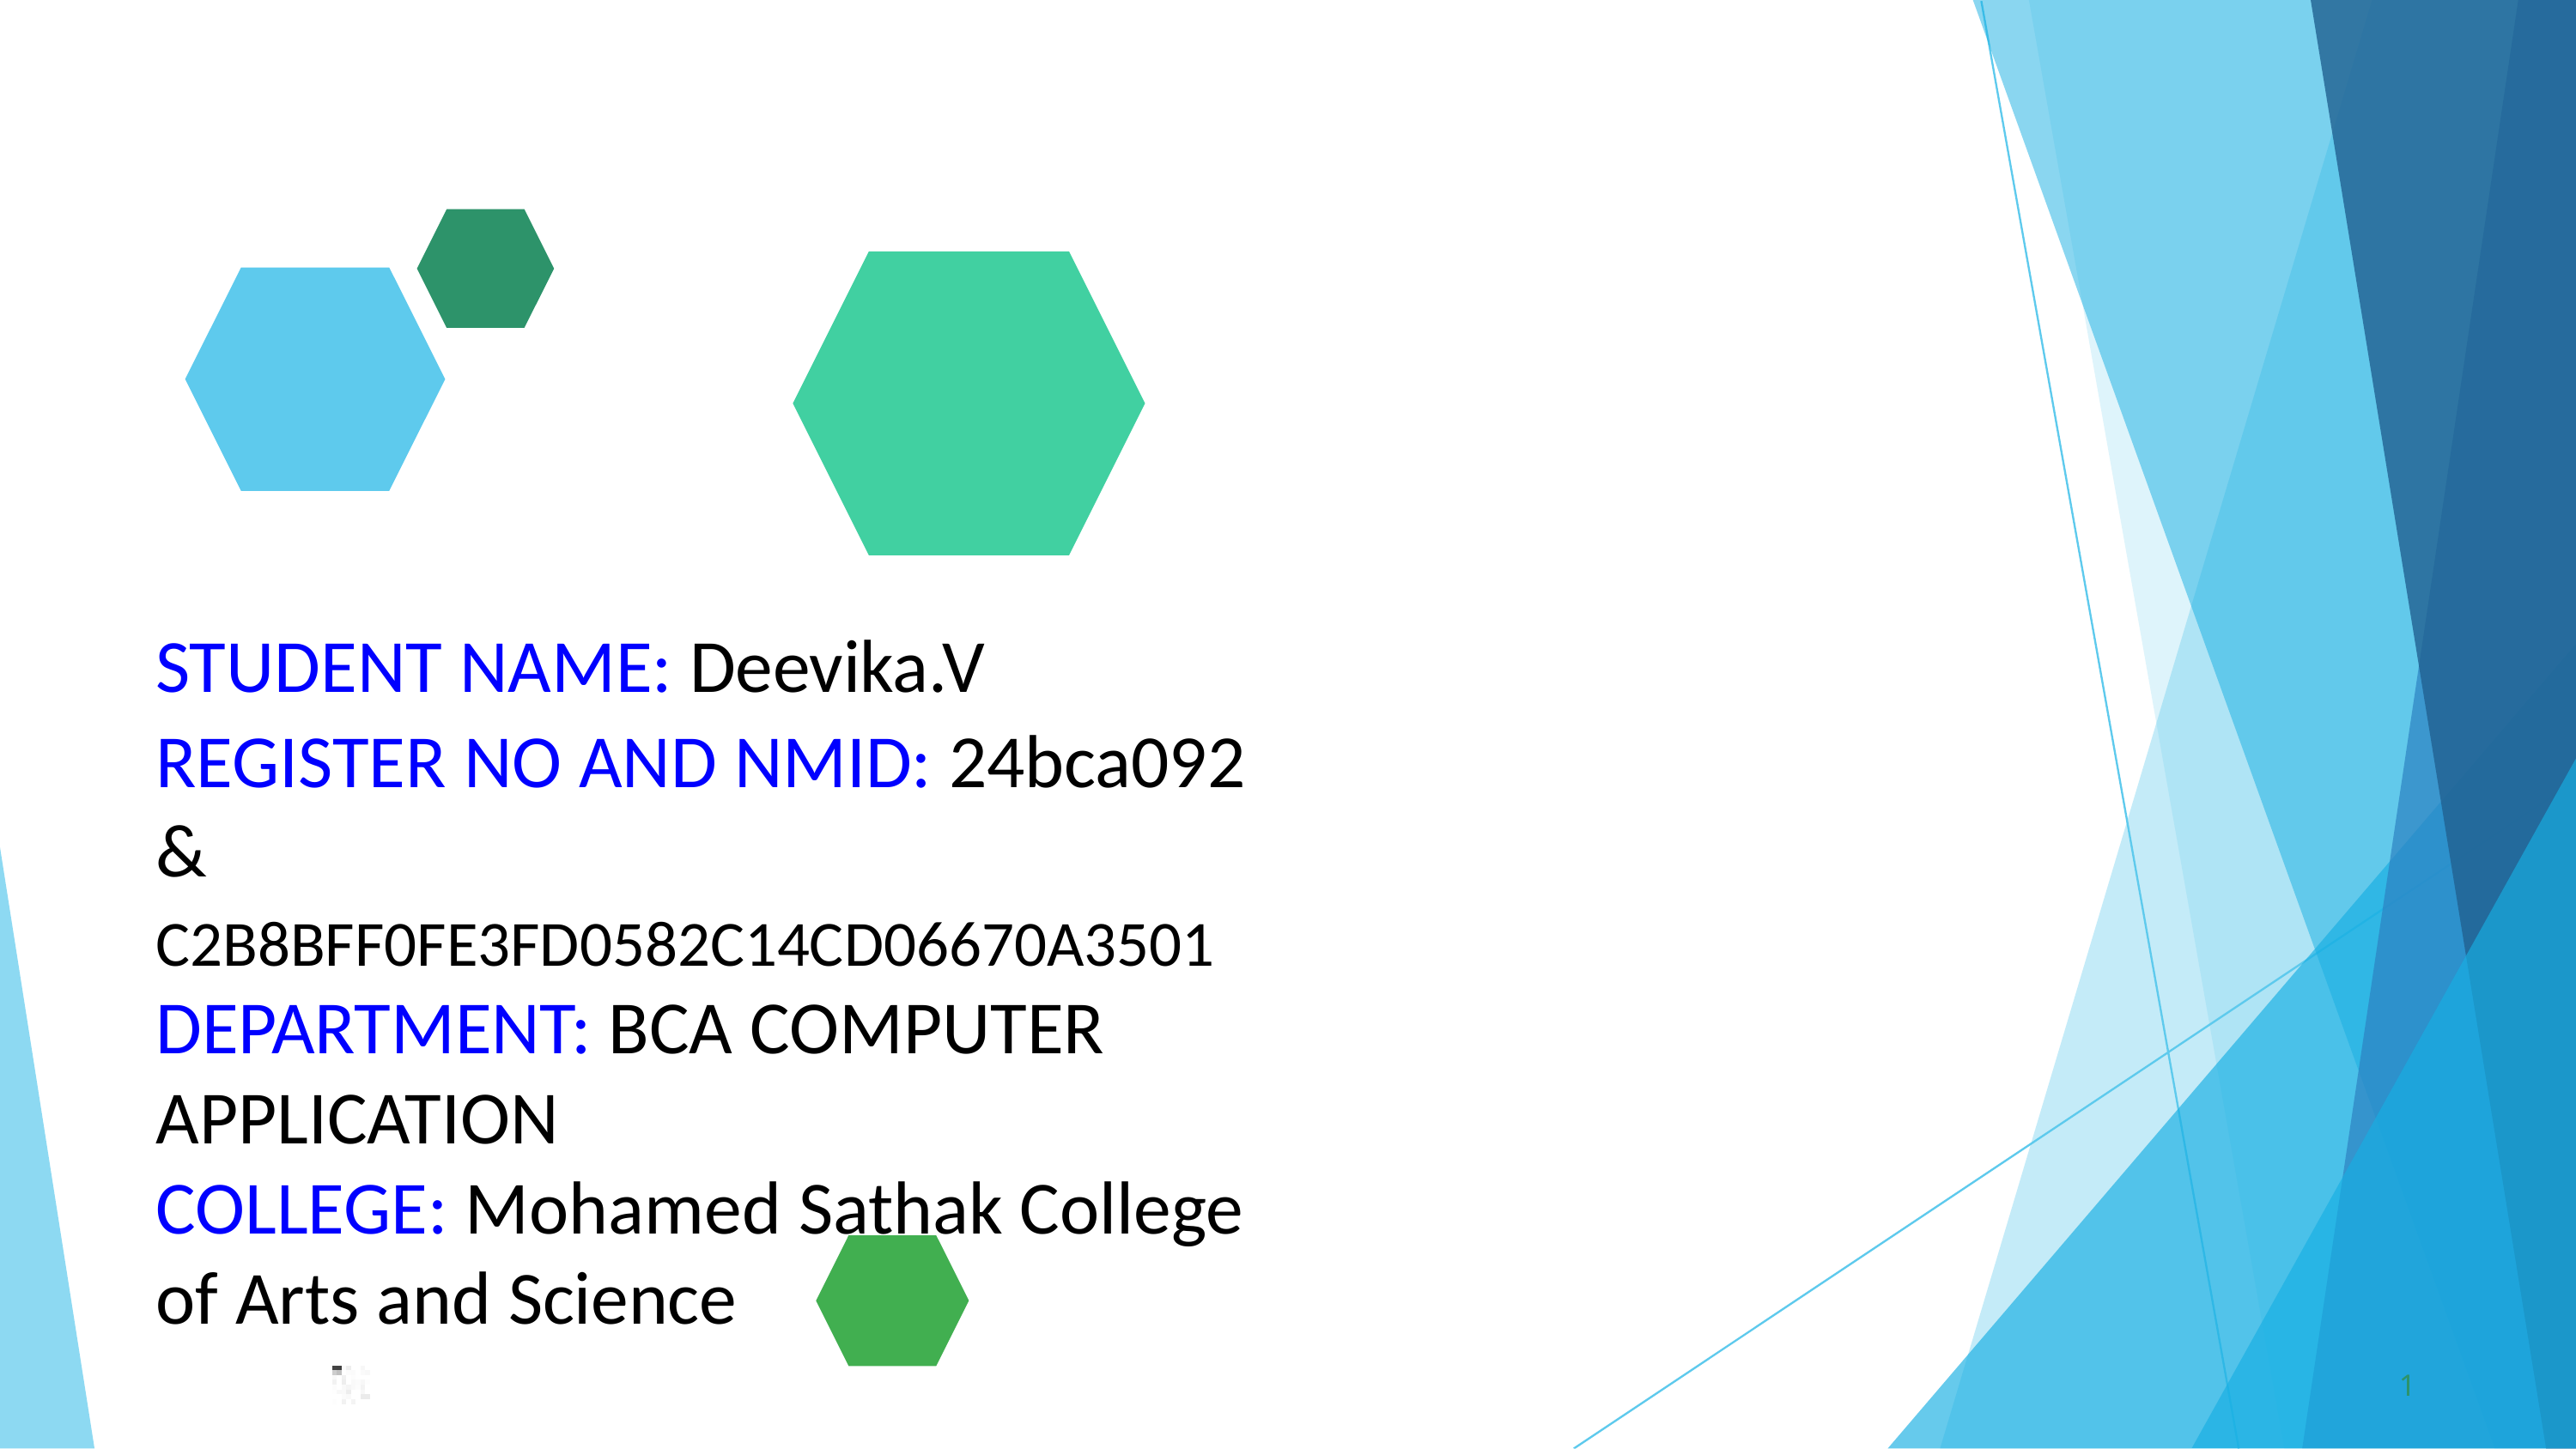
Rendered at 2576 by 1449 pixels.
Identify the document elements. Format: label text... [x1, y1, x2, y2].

text_box STUDENT NAME: Deevika.V REGISTER NO AND NMID: 24bca092 & C2B8BFF0FE3FD0582C14CD06670A3501 DEPARTMENT: BCA COMPUTER APPLICATION COLLEGE: Mohamed Sathak College of Arts and Science [154, 612, 1848, 1339]
slide_number 1 [2377, 1367, 2422, 1449]
picture [332, 1366, 370, 1404]
